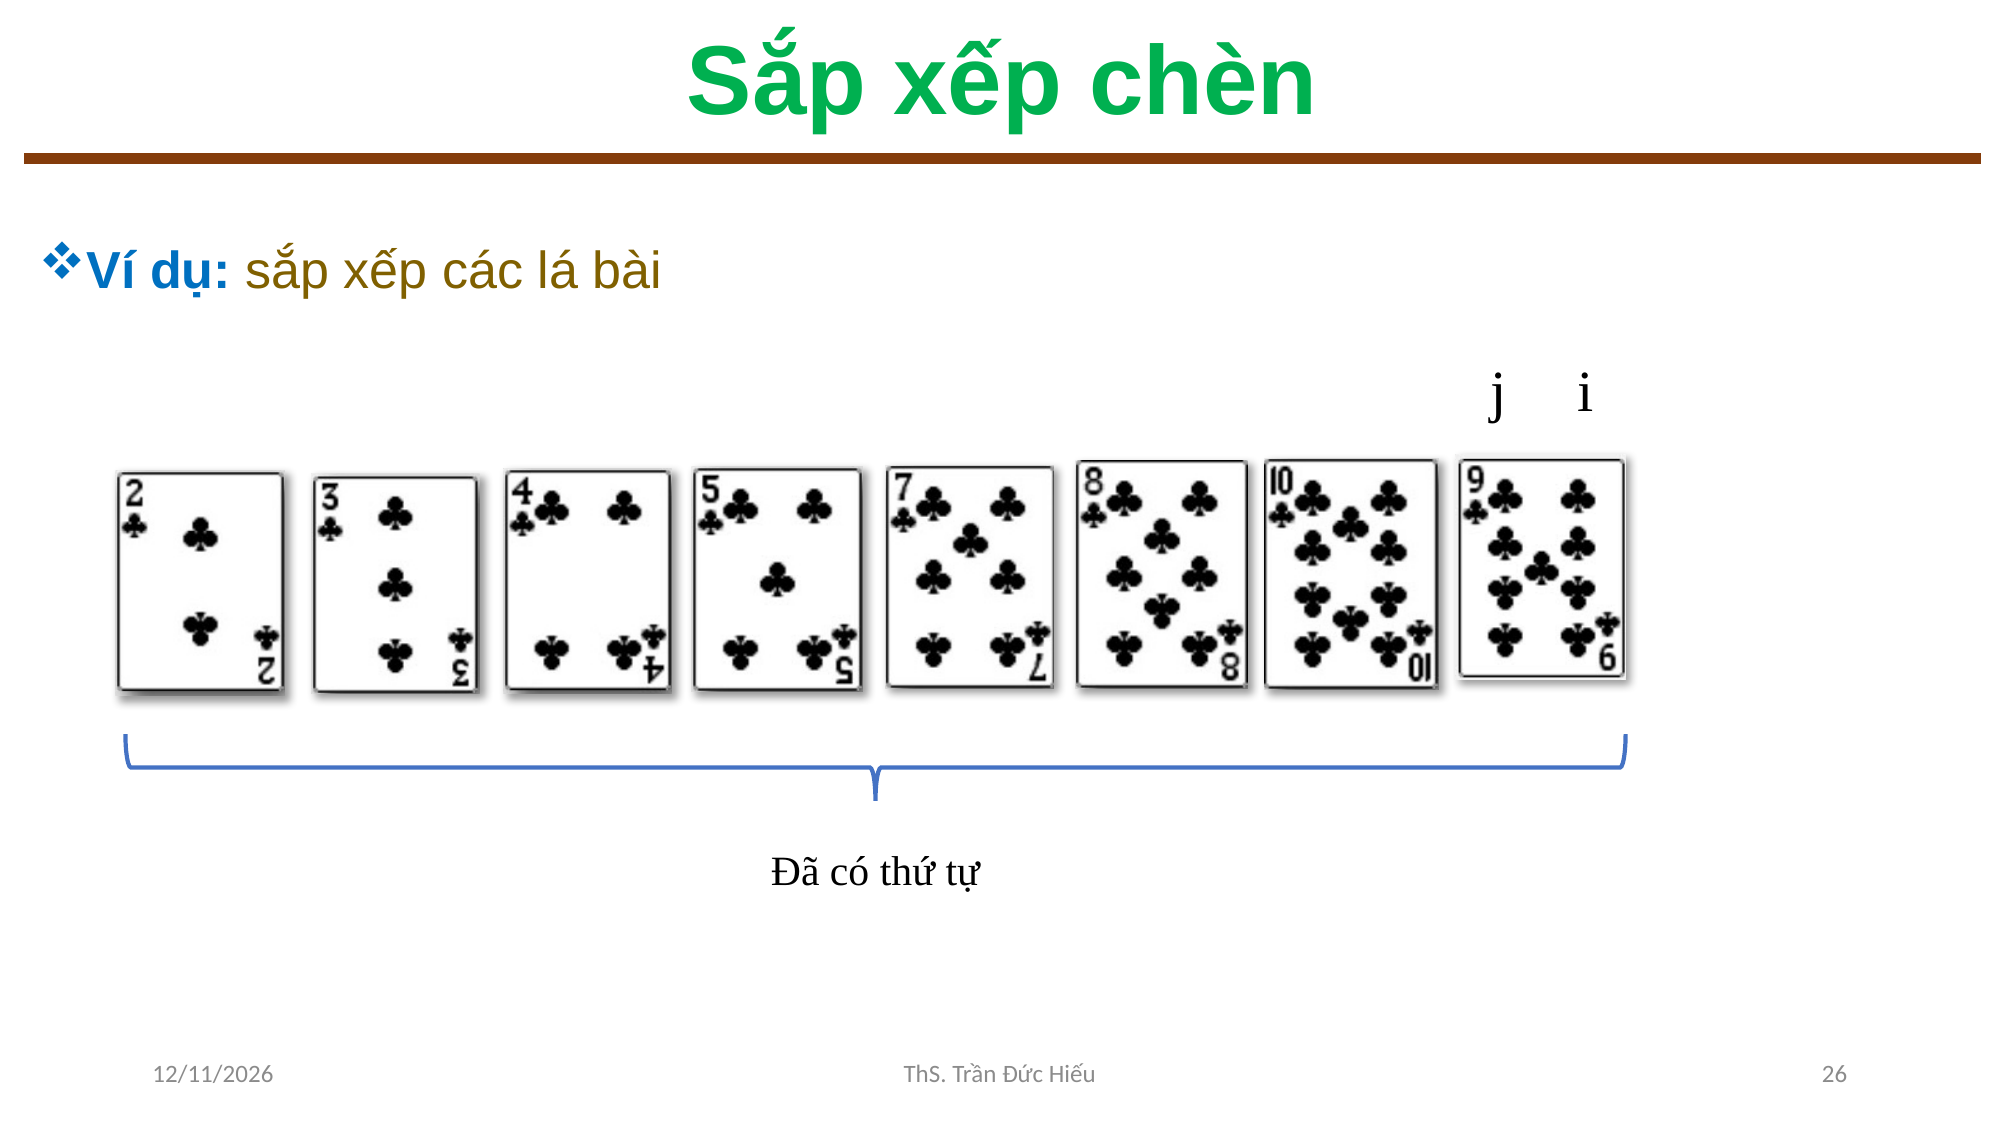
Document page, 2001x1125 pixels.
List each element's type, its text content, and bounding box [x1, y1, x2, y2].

picture [1264, 458, 1439, 690]
title Sắp xếp chèn [24, 22, 1982, 144]
picture [503, 468, 672, 694]
picture [115, 470, 285, 696]
text_box Đã có thứ tự [756, 836, 995, 902]
text_box i [1562, 346, 1609, 431]
picture [1075, 460, 1248, 689]
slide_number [137, 1042, 588, 1103]
text_box j [1475, 346, 1522, 431]
slide_number 26 [1412, 1042, 1863, 1103]
picture [691, 466, 863, 692]
picture [1455, 454, 1626, 680]
footer ThS. Trần Đức Hiếu [662, 1042, 1338, 1103]
picture [311, 473, 480, 694]
text_box [124, 734, 1627, 801]
list Ví dụ: sắp xếp các lá bài [24, 204, 1982, 1112]
picture [885, 465, 1054, 689]
